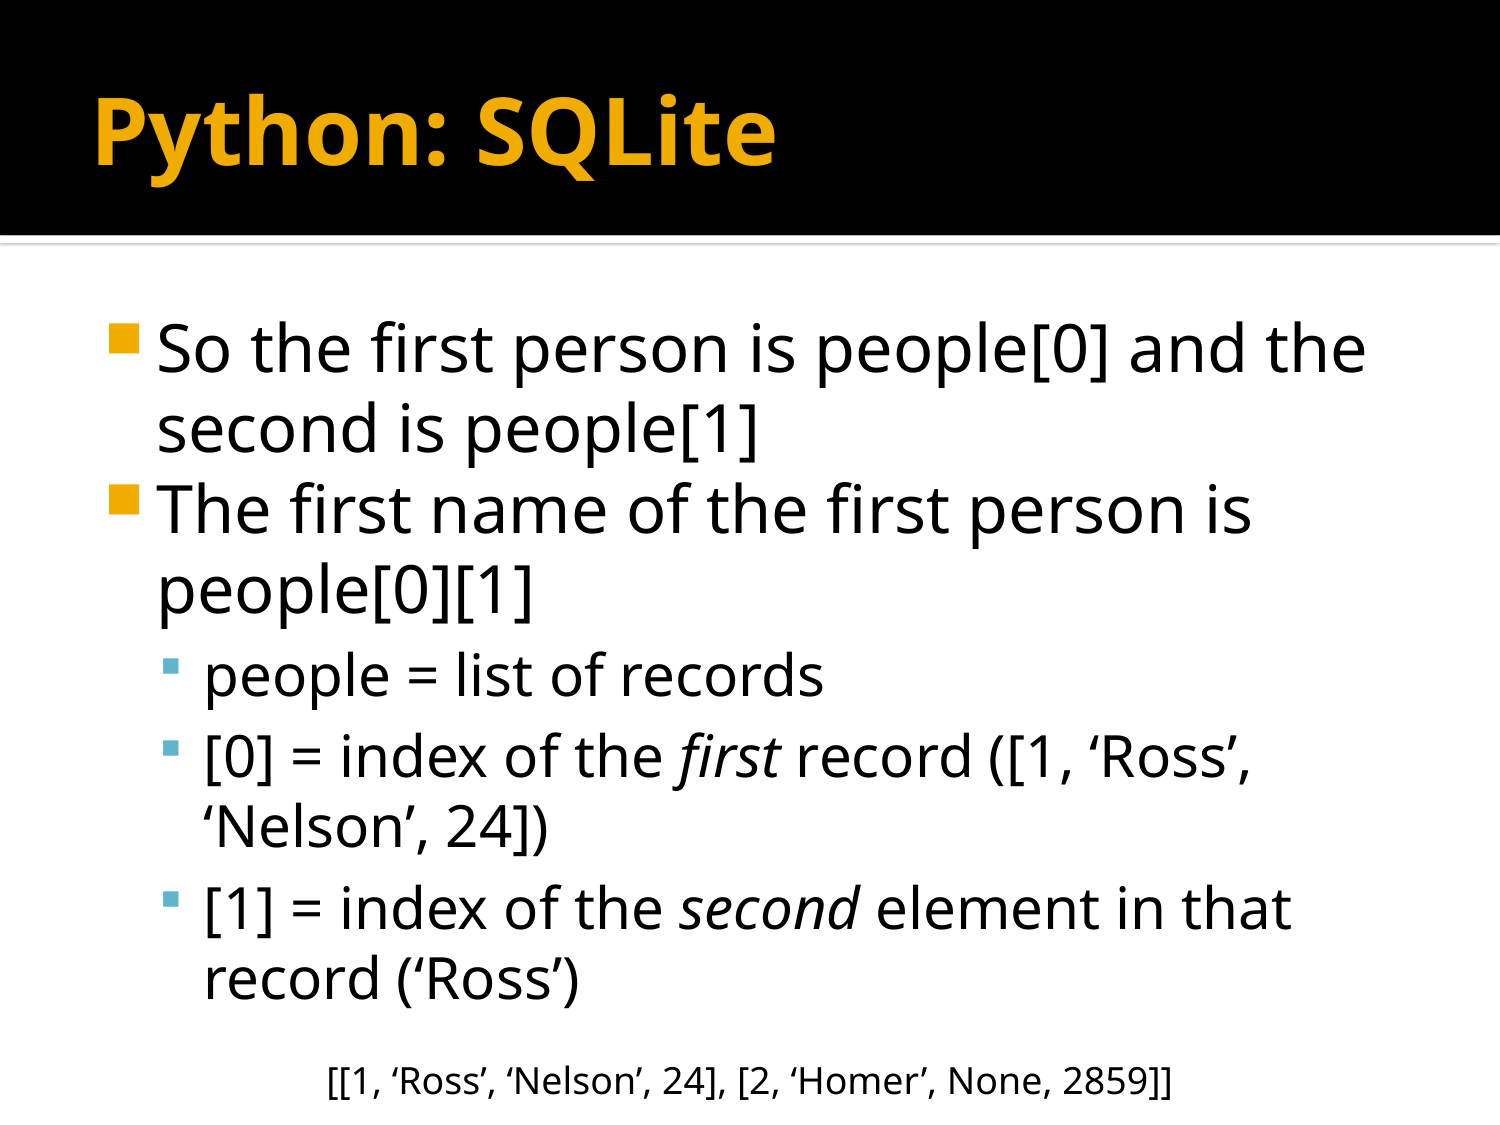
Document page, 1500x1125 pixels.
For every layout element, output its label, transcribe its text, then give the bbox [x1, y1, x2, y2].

text_box [[1, ‘Ross’, ‘Nelson’, 24], [2, ‘Homer’, None, 2859]] [74, 1049, 1425, 1125]
title Python: SQLite [75, 25, 1425, 231]
list So the first person is people[0] and the second is people[1] The first name of the first person is people[0][1] people = list of records [0] = index of the first record ([1, ‘Ross’, ‘Nelson’, 24]) [1] = index of the second element in that record (‘Ross’) [75, 291, 1425, 1025]
